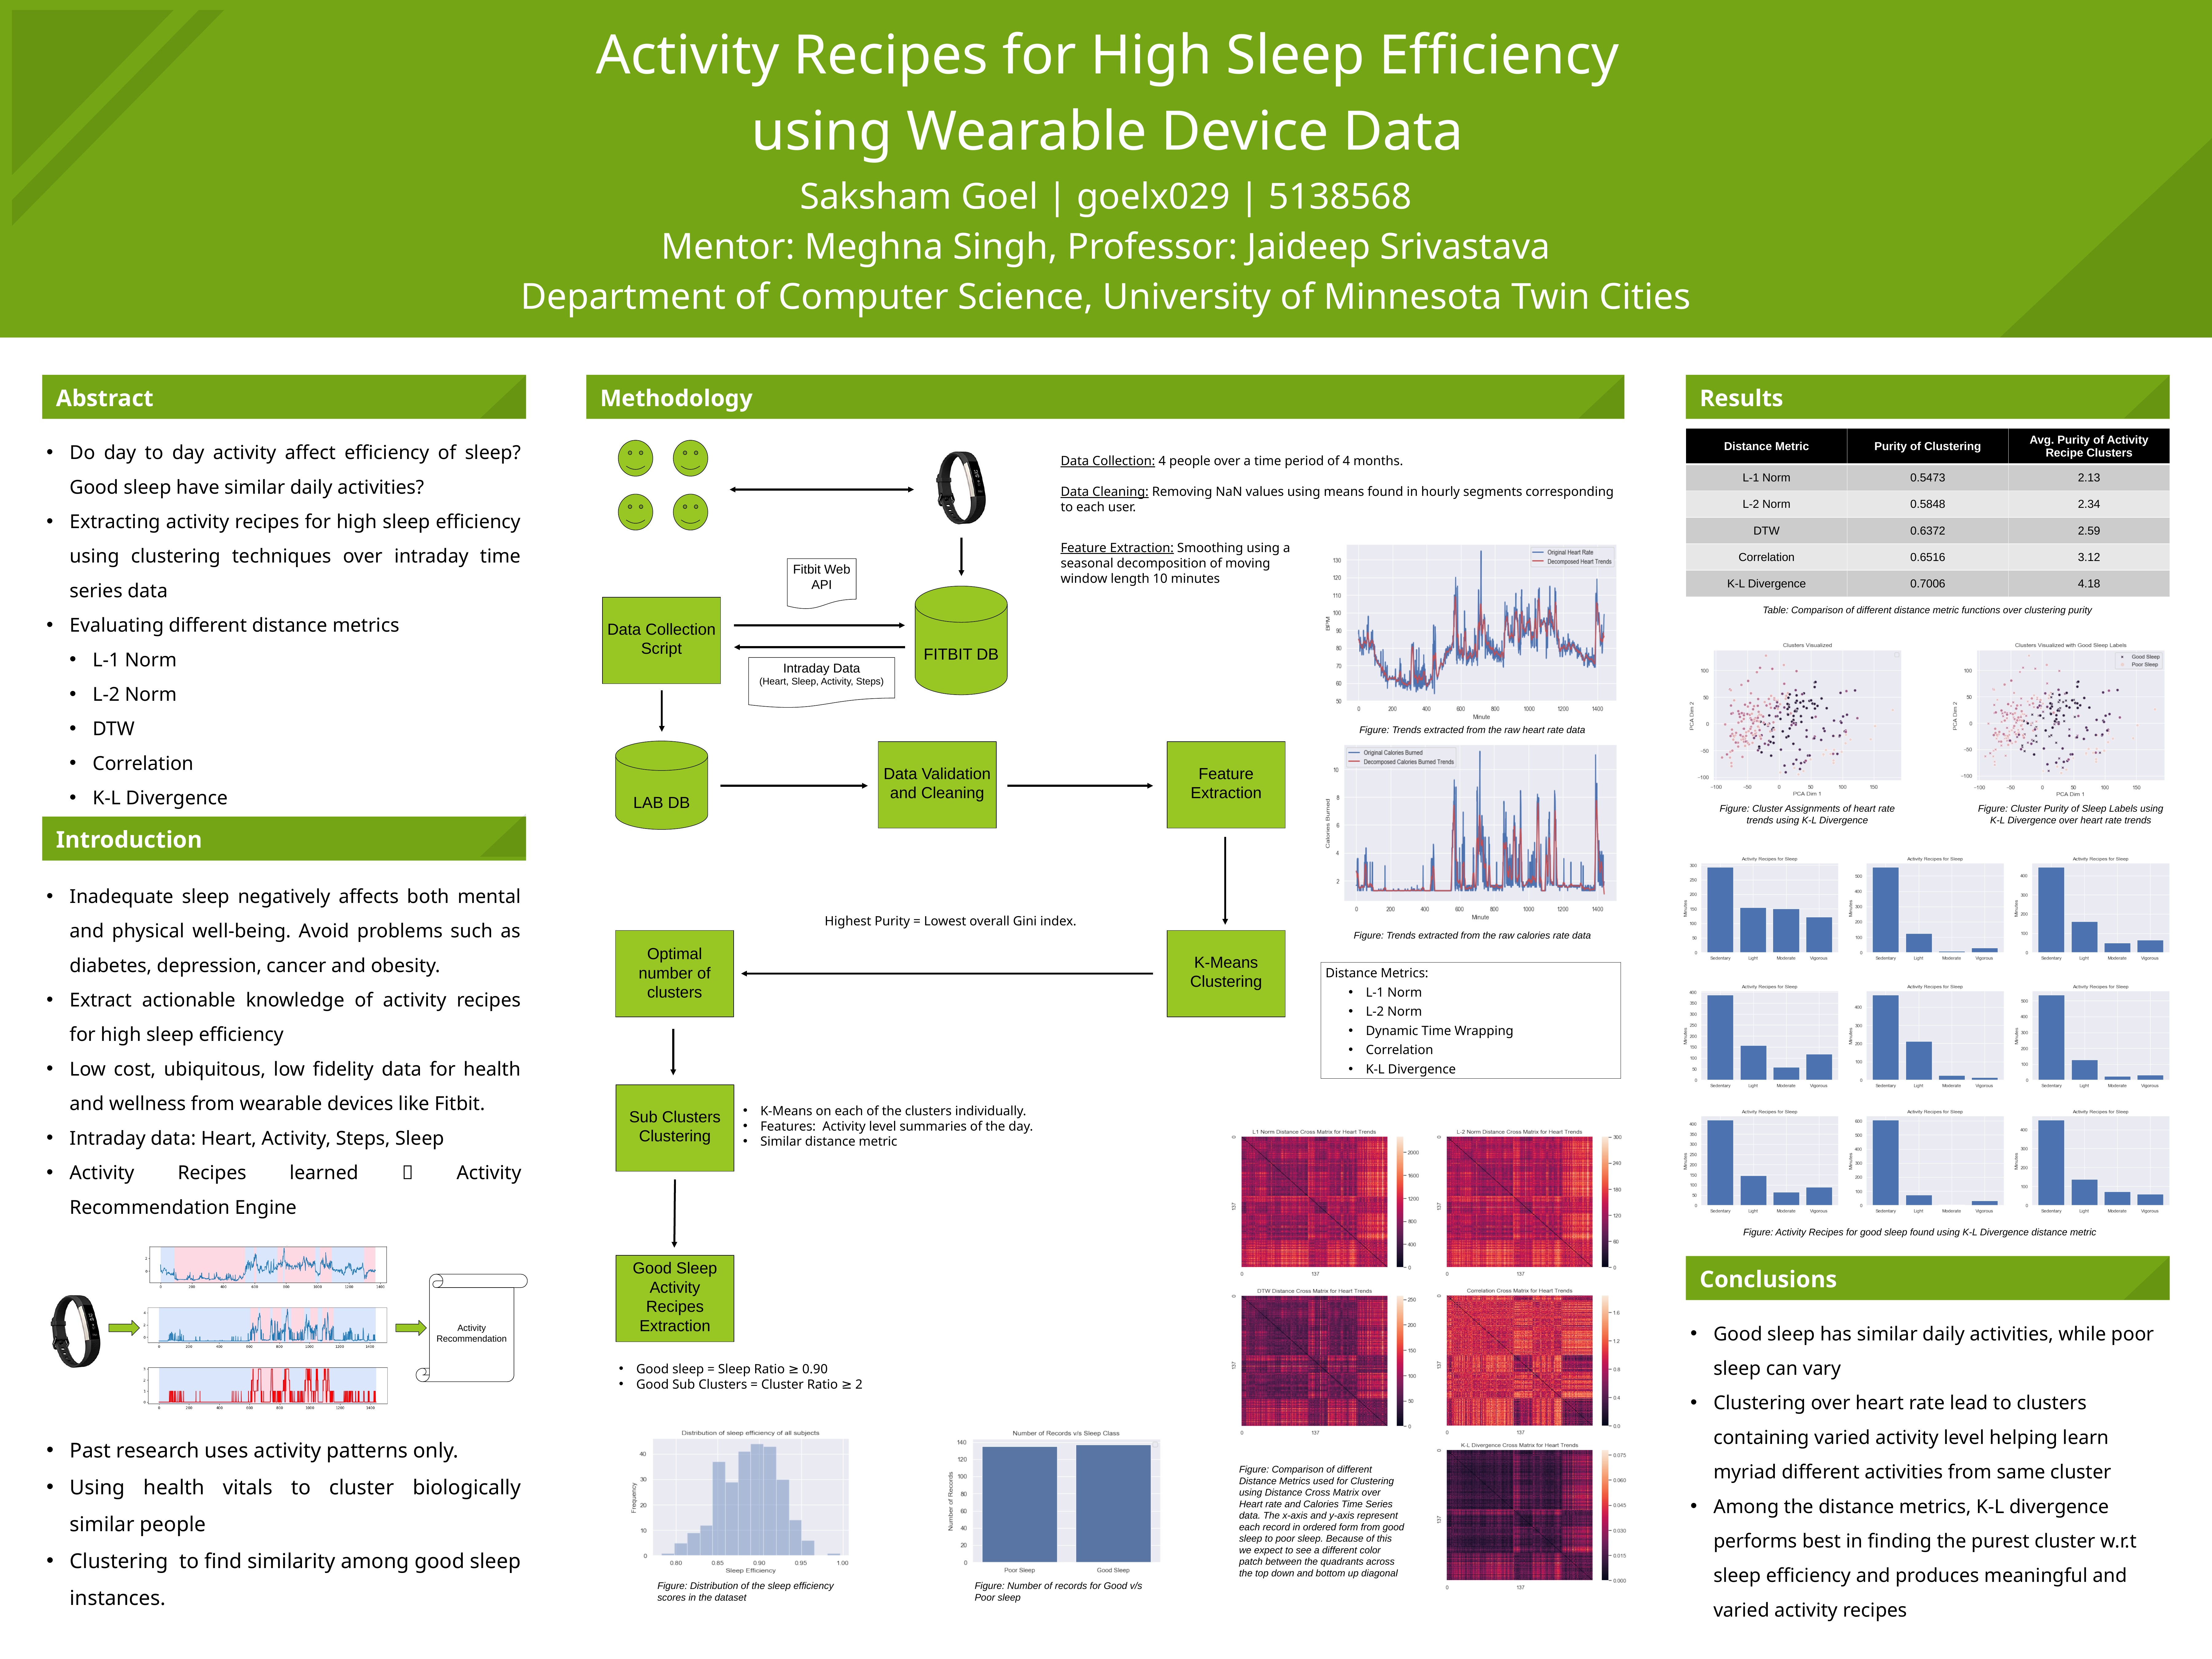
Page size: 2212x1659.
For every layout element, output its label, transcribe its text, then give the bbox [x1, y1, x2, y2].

table_cell 0.5848 [1847, 491, 2008, 517]
text_box Figure: Number of records for Good v/s Poor sleep [970, 1580, 1164, 1605]
text_box [618, 440, 653, 476]
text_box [42, 375, 526, 419]
table_cell 4.18 [2009, 571, 2170, 597]
table_cell DTW [1686, 518, 1847, 543]
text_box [0, 0, 2212, 338]
text_box Fitbit Web API [787, 559, 856, 609]
table_cell K-L Divergence [1686, 571, 1847, 597]
text_box FITBIT DB [915, 586, 1007, 695]
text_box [1681, 854, 2175, 1216]
table_cell 0.5473 [1847, 465, 2008, 491]
table_cell 0.6516 [1847, 544, 2008, 570]
text_box LAB DB [615, 741, 708, 830]
text_box Sub Clusters Clustering [616, 1085, 734, 1171]
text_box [1687, 640, 1908, 828]
text_box Figure: Activity Recipes for good sleep found using K-L Divergence distance metric [1706, 1223, 2134, 1240]
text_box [674, 1179, 675, 1248]
table_cell Correlation [1686, 544, 1847, 570]
text_box K-Means on each of the clusters individually. Features: Activity level summaries of the day. Similar distance metric [738, 1100, 1061, 1151]
text_box Good sleep has similar daily activities, while poor sleep can vary Clustering over heart rate lead to clusters containing varied activity level helping learn myriad different activities from same cluster Among the distance metrics, K-L divergence performs best in finding the purest cluster w.r.t sleep efficiency and produces meaningful and varied activity recipes [1686, 1307, 2170, 1623]
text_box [47, 1245, 528, 1411]
text_box Table: Comparison of different distance metric functions over clustering purity [1714, 602, 2141, 618]
table_header Distance Metric [1686, 429, 1847, 463]
text_box K-Means Clustering [1167, 930, 1285, 1017]
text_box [586, 375, 1625, 419]
text_box Good sleep = Sleep Ratio ≥ 0.90 Good Sub Clusters = Cluster Ratio ≥ 2 [614, 1358, 937, 1394]
text_box Data Collection Script [602, 597, 721, 684]
text_box Data Collection: 4 people over a time period of 4 months. Data Cleaning: Removing NaN values using means found in hourly segments corresponding to each user. [1056, 450, 1619, 516]
table_cell 2.13 [2009, 465, 2170, 491]
table_cell 2.59 [2009, 518, 2170, 543]
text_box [1323, 537, 1623, 737]
text_box Feature Extraction [1167, 741, 1285, 828]
text_box Good Sleep Activity Recipes Extraction [616, 1255, 734, 1342]
text_box [618, 494, 653, 530]
text_box Intraday Data (Heart, Sleep, Activity, Steps) [748, 657, 895, 708]
text_box Optimal number of clusters [615, 930, 734, 1017]
table_cell 0.6372 [1847, 518, 2008, 543]
table_cell 0.7006 [1847, 571, 2008, 597]
text_box [673, 494, 708, 530]
text_box Inadequate sleep negatively affects both mental and physical well-being. Avoid problems such as diabetes, depression, cancer and obesity. Extract actionable knowledge of activity recipes for high sleep efficiency Low cost, ubiquitous, low fidelity data for health and wellness from wearable devices like Fitbit. Intraday data: Heart, Activity, Steps, Sleep Activity Recipes learned  Activity Recommendation Engine Past research uses activity patterns only. Using health vitals to cluster biologically similar people Clustering to find similarity among good sleep instances. [42, 870, 526, 1611]
table_cell L-2 Norm [1686, 491, 1847, 517]
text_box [1686, 1256, 2170, 1300]
picture [932, 449, 990, 530]
table_cell 2.34 [2009, 491, 2170, 517]
table_cell L-1 Norm [1686, 465, 1847, 491]
text_box Do day to day activity affect efficiency of sleep? Good sleep have similar daily activities? Extracting activity recipes for high sleep efficiency using clustering techniques over intraday time series data Evaluating different distance metrics L-1 Norm L-2 Norm DTW Correlation K-L Divergence [42, 426, 526, 811]
table_header Purity of Clustering [1847, 429, 2008, 463]
text_box [673, 440, 708, 476]
text_box Figure: Distribution of the sleep efficiency scores in the dataset [653, 1580, 853, 1605]
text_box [1950, 640, 2171, 828]
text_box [1686, 375, 2170, 419]
picture [945, 1427, 1168, 1578]
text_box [1229, 1127, 1634, 1594]
text_box Feature Extraction: Smoothing using a seasonal decomposition of moving window length 10 minutes [1056, 537, 1307, 588]
text_box Data Validation and Cleaning [878, 741, 996, 828]
table_header Avg. Purity of Activity Recipe Clusters [2009, 429, 2170, 463]
picture [627, 1427, 857, 1578]
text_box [1323, 737, 1623, 943]
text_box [42, 813, 526, 861]
table_cell 3.12 [2009, 544, 2170, 570]
